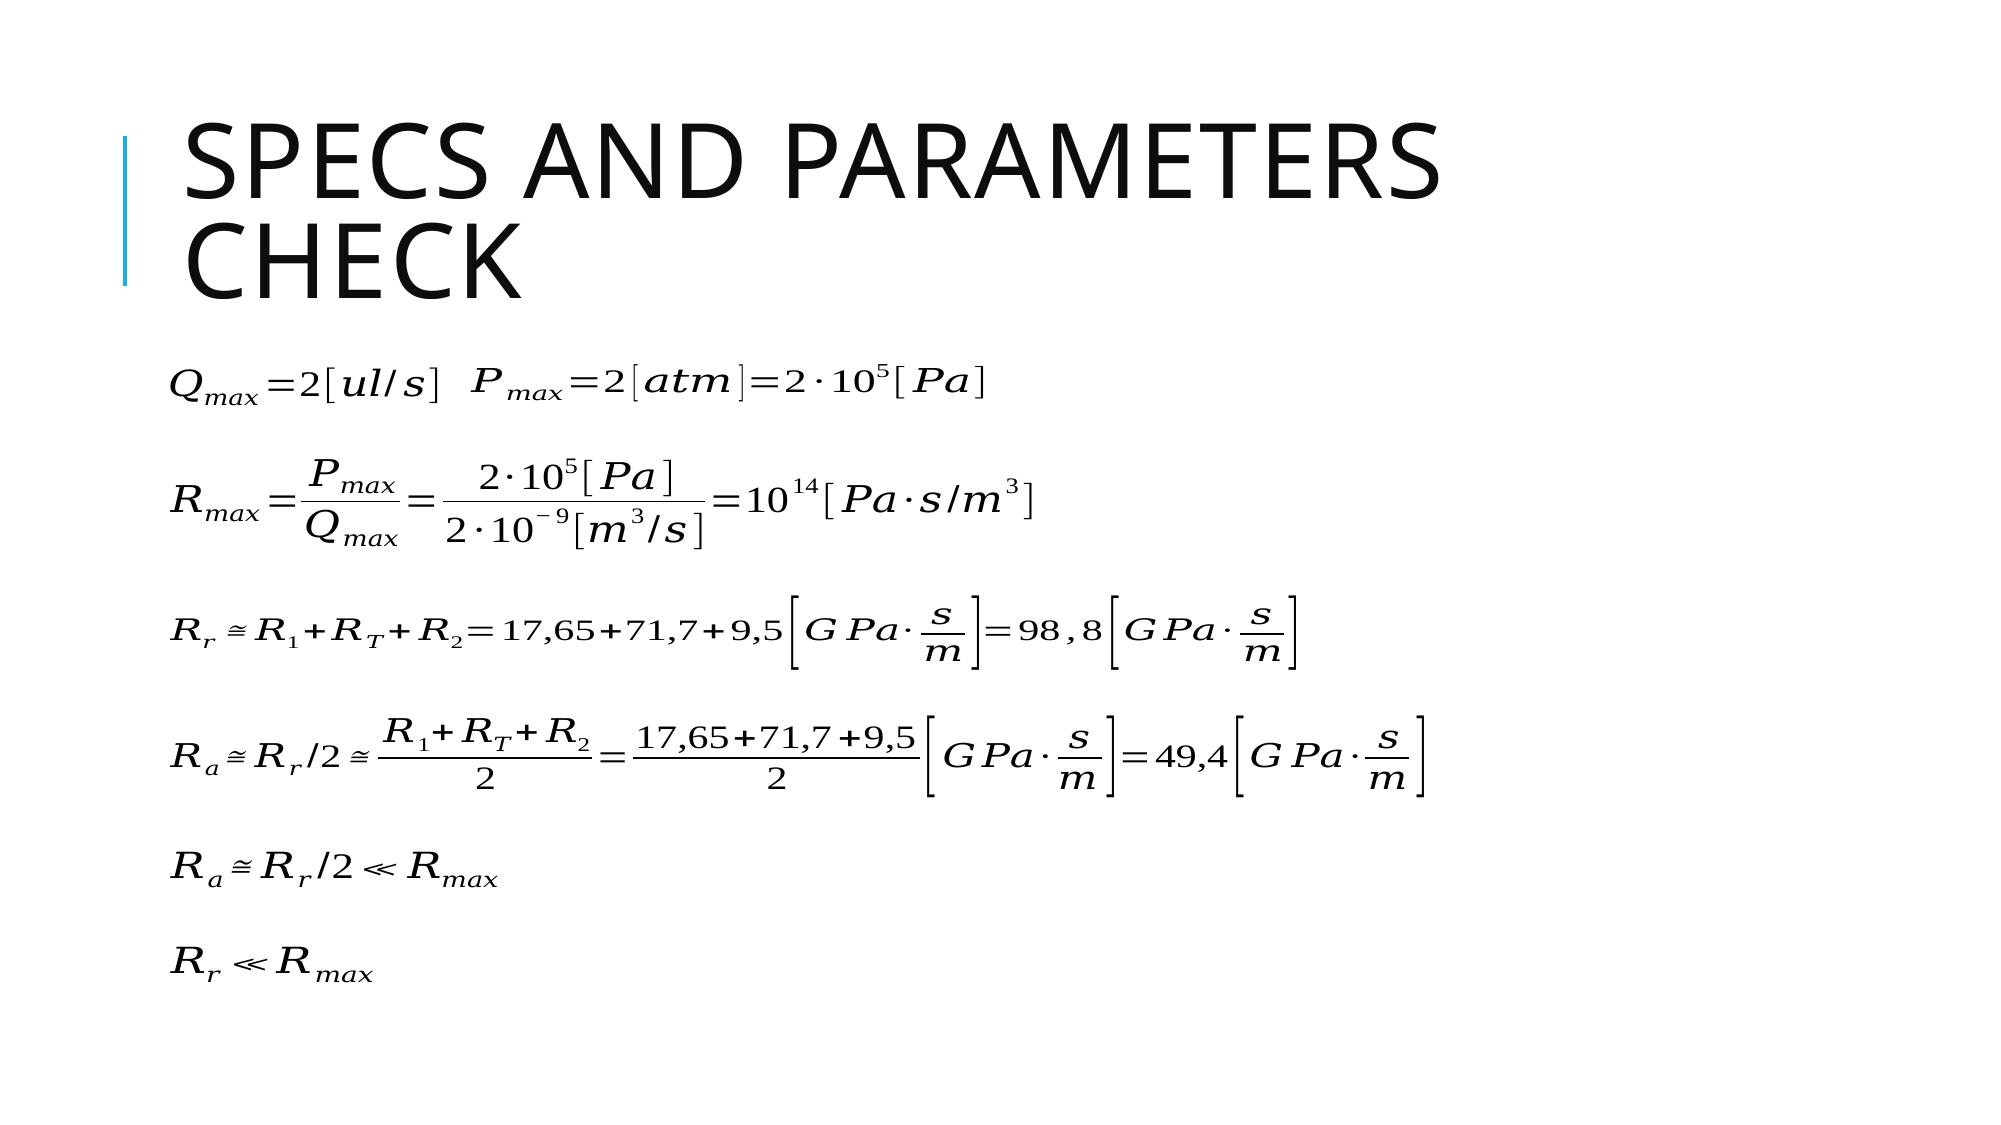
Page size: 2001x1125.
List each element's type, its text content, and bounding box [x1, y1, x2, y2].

title Specs and parameters check [168, 96, 1763, 342]
